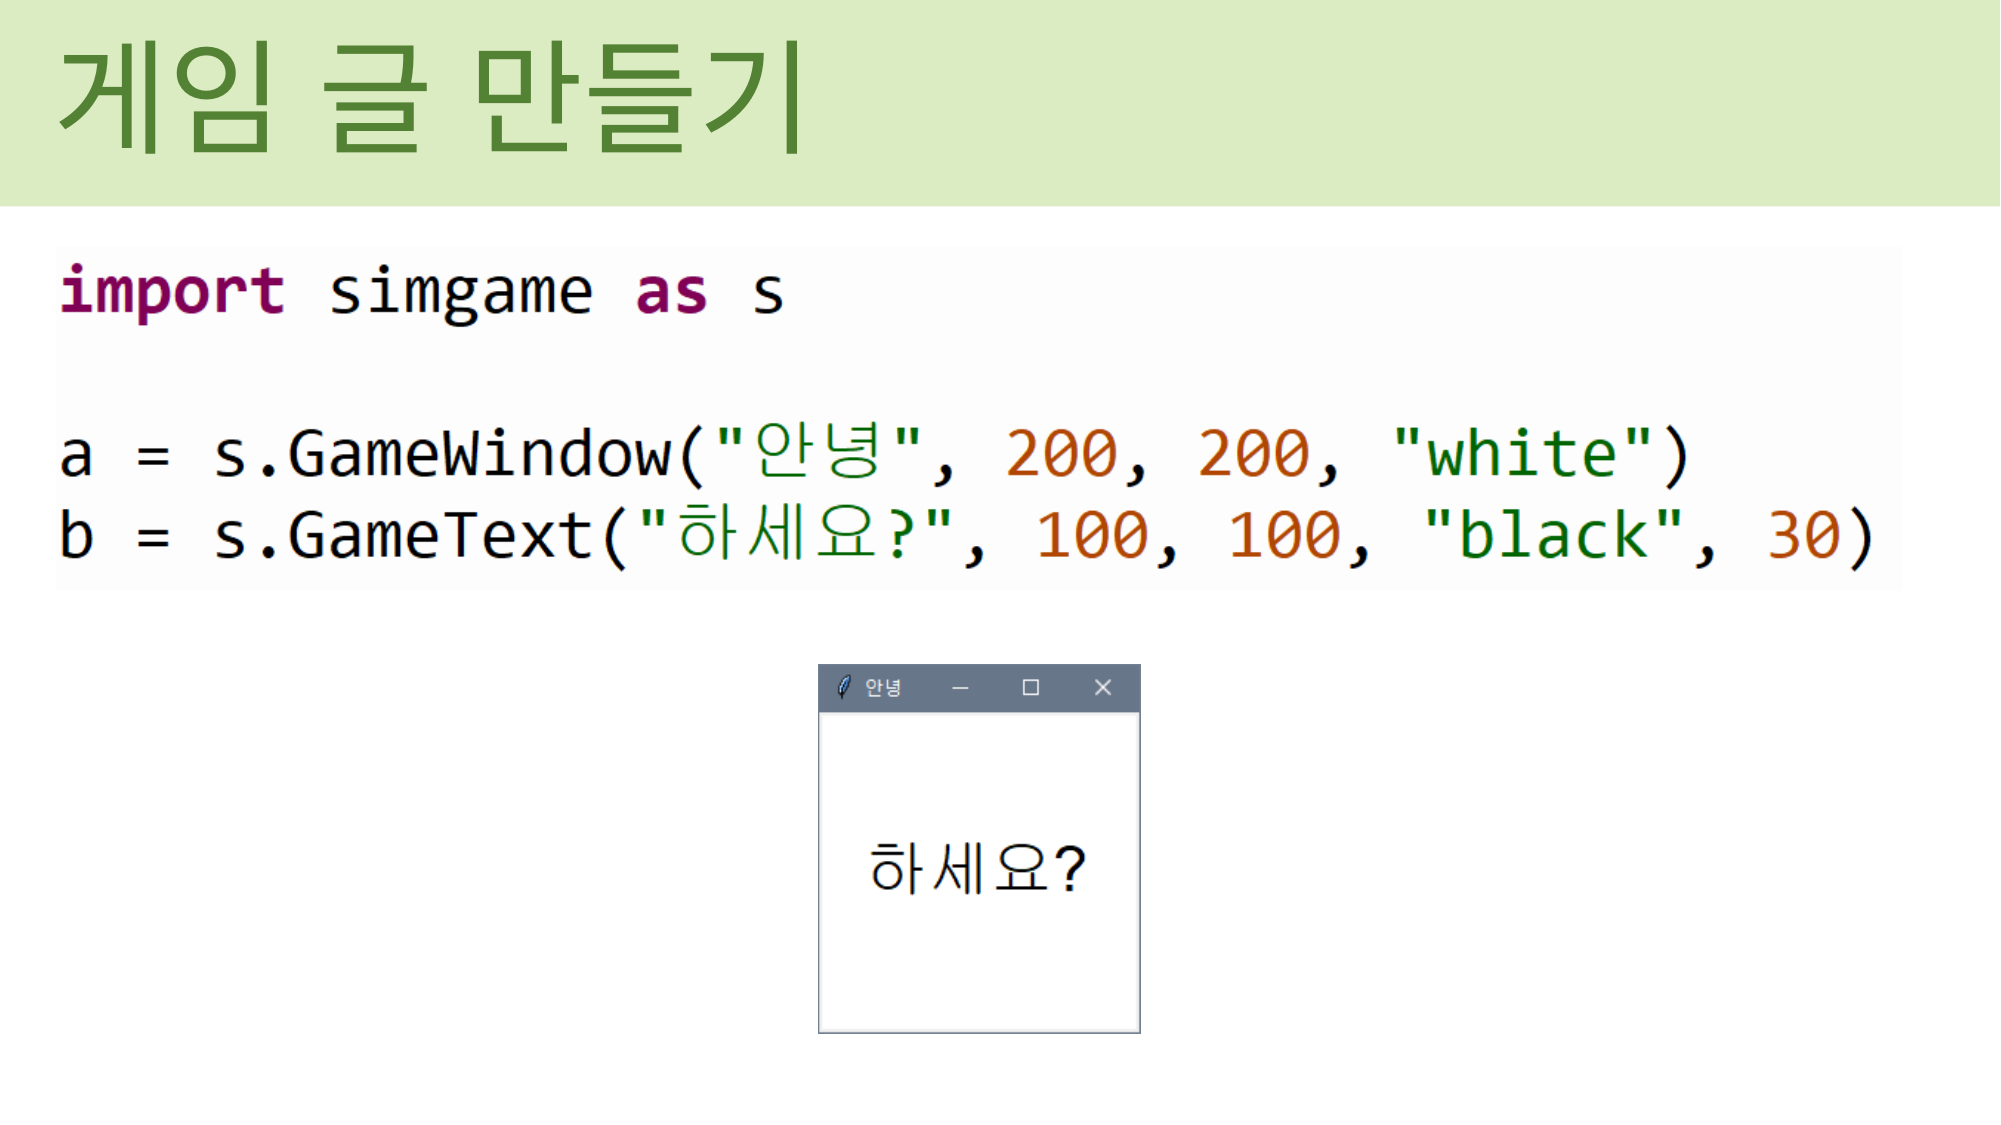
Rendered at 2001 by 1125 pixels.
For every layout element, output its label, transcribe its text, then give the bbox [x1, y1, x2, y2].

picture [818, 664, 1141, 1034]
picture [56, 247, 1903, 591]
text_box [0, 0, 2000, 207]
text_box 게임 글 만들기 [38, 12, 1861, 178]
